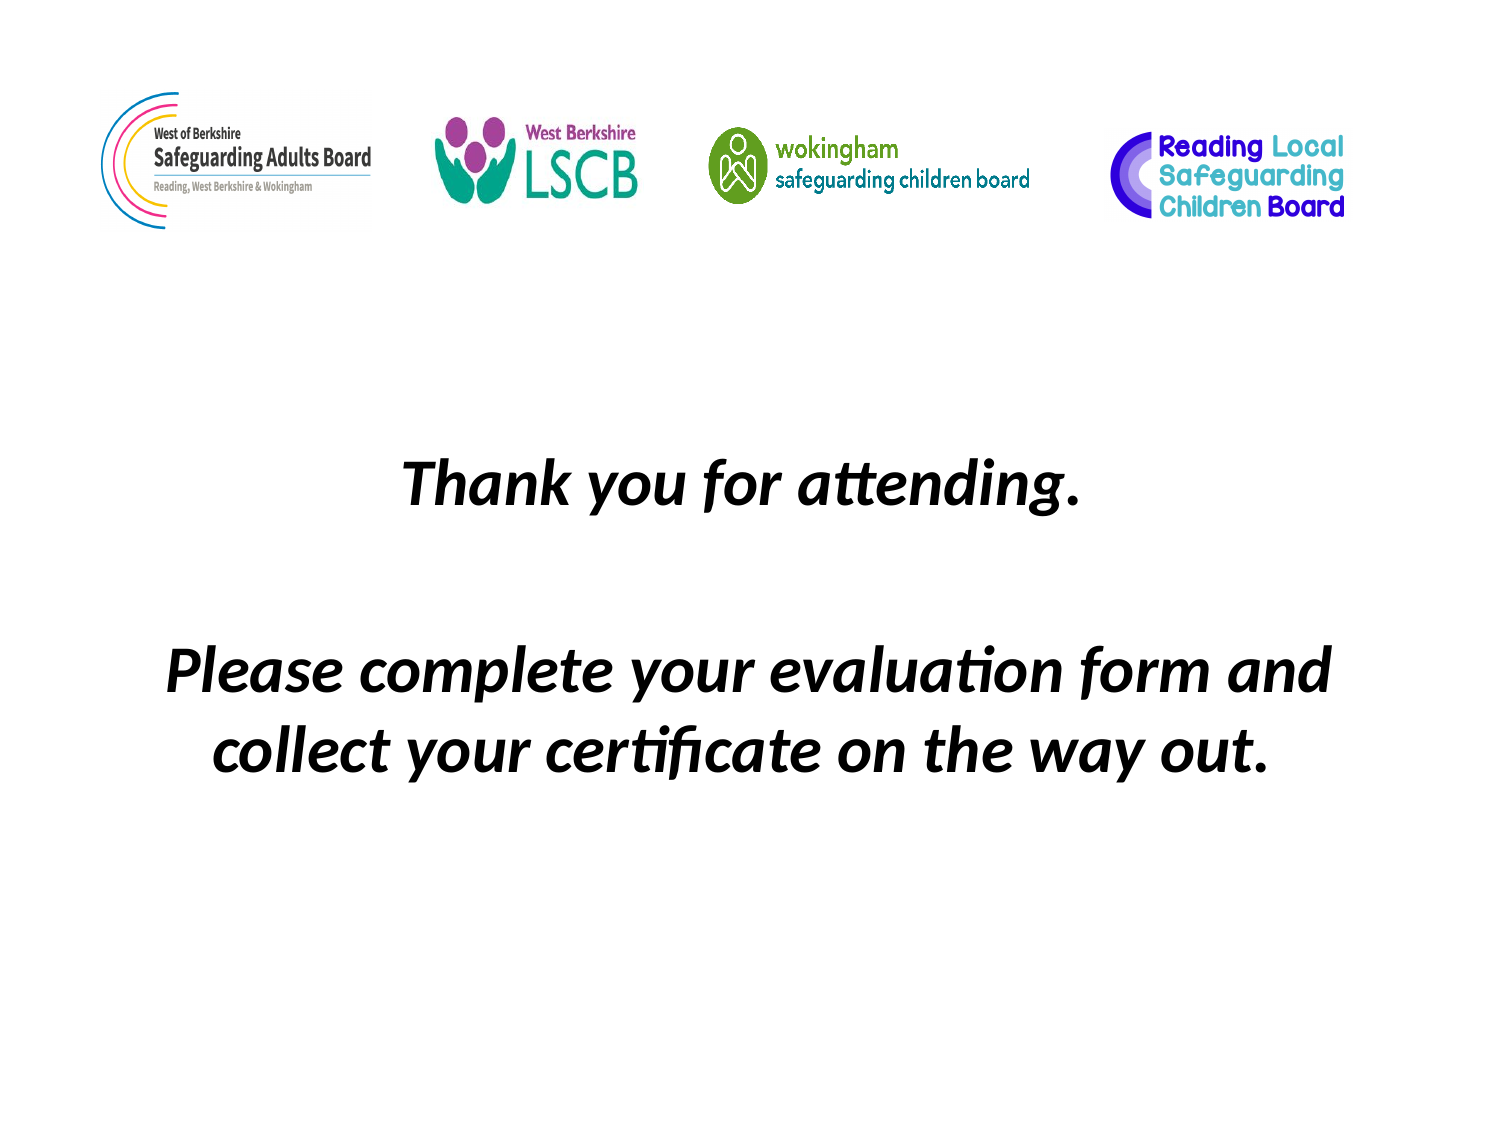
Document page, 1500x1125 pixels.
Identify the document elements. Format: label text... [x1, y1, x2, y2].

picture [100, 89, 373, 232]
subtitle Thank you for attending. Please complete your evaluation form and collect your certificate on the way out. [64, 338, 1436, 1012]
picture [1104, 128, 1353, 222]
picture [678, 89, 1058, 241]
picture [430, 101, 644, 218]
